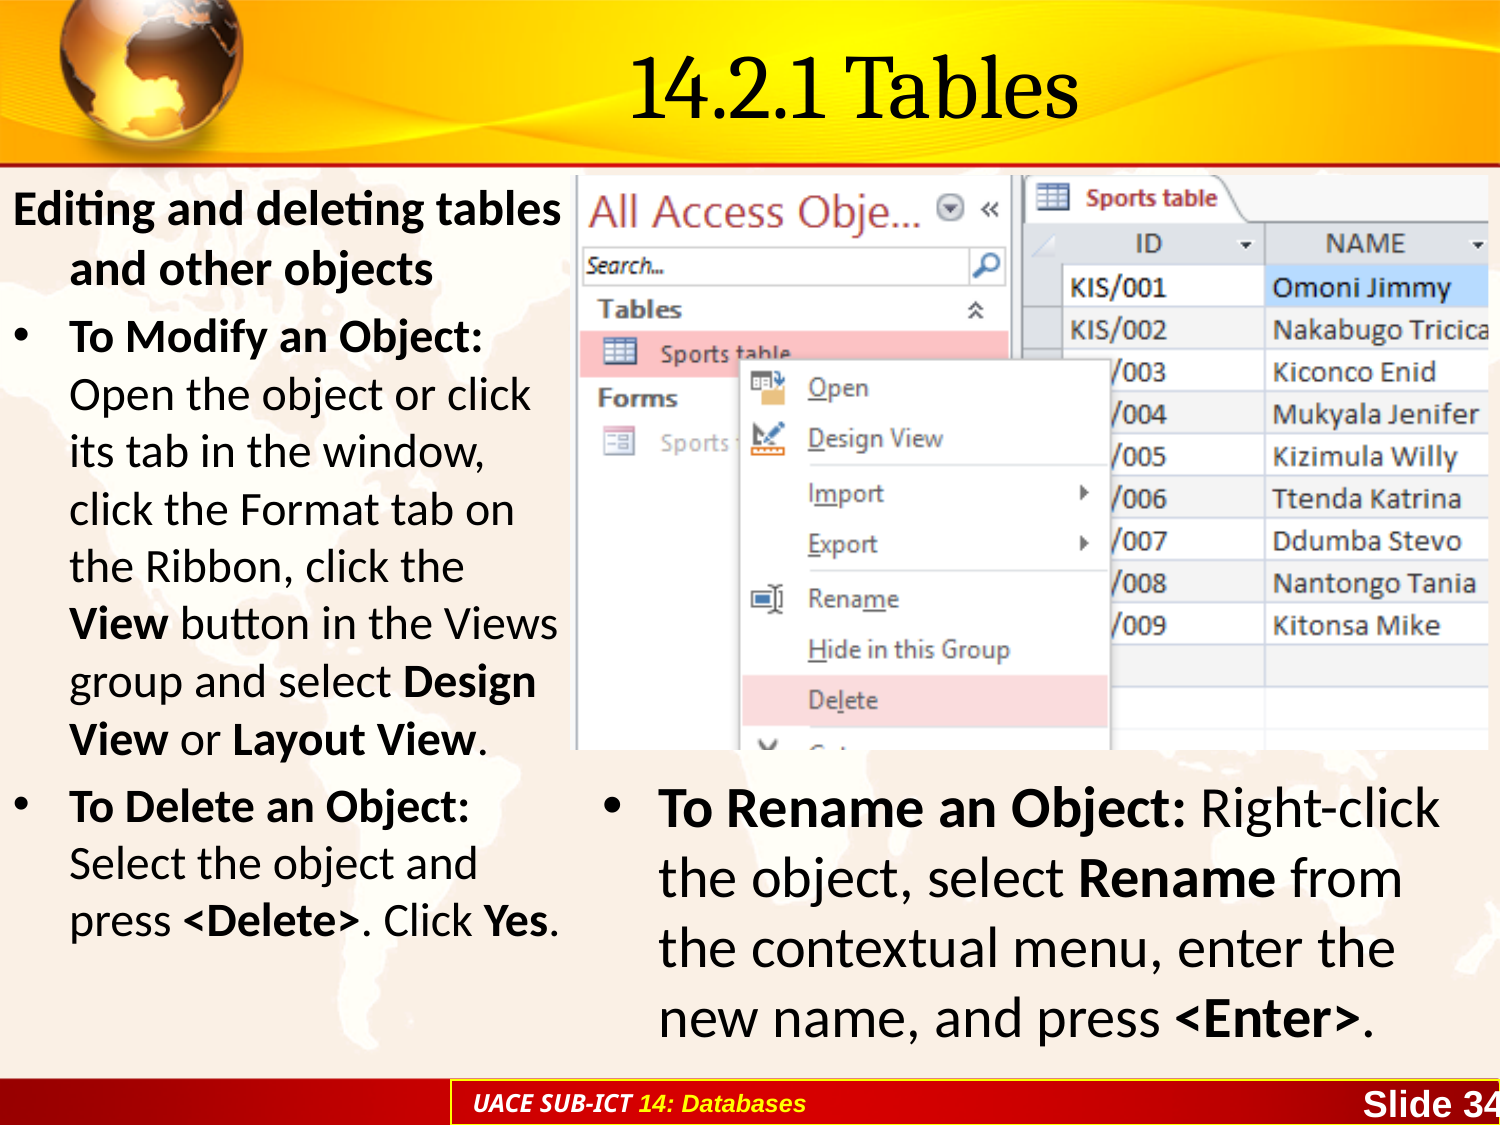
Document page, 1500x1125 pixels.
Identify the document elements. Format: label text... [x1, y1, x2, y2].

picture [1488, 1098, 1495, 1108]
picture [0, 1071, 587, 1125]
title 14.2.1 Tables [212, 0, 1500, 165]
list Editing and deleting tables and other objects To Modify an Object: Open the object or click its tab in the window, click the Format tab on the Ribbon, click the View button in the Views group and select Design View or Layout View. To Delete an Object: Select the object and press <Delete>. Click Yes. [0, 167, 588, 1071]
picture [0, 0, 1500, 761]
picture [452, 1081, 1499, 1124]
list To Rename an Object: Right-click the object, select Rename from the contextual menu, enter the new name, and press <Enter>. [587, 761, 1500, 1079]
